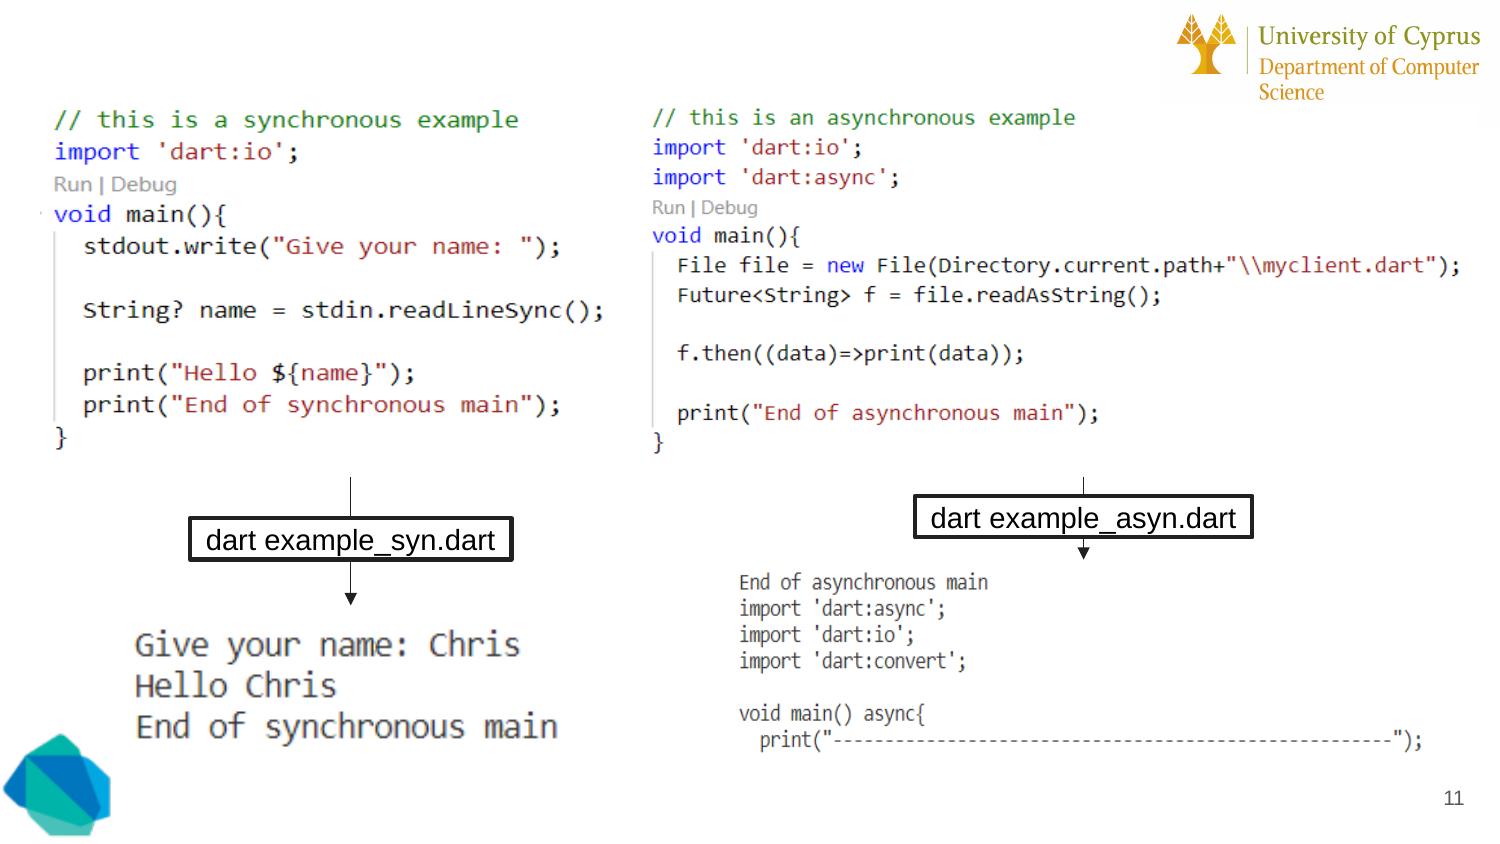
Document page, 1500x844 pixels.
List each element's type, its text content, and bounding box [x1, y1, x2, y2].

text_box dart example_syn.dart [188, 516, 346, 562]
text_box dart example_asyn.dart [913, 494, 1079, 539]
picture [125, 623, 577, 753]
text_box dart example_syn.dart [356, 516, 514, 562]
slide_number 11 [1389, 764, 1480, 830]
picture [40, 0, 1500, 466]
picture [0, 731, 117, 844]
picture [733, 570, 1429, 755]
text_box dart example_asyn.dart [1089, 494, 1254, 539]
